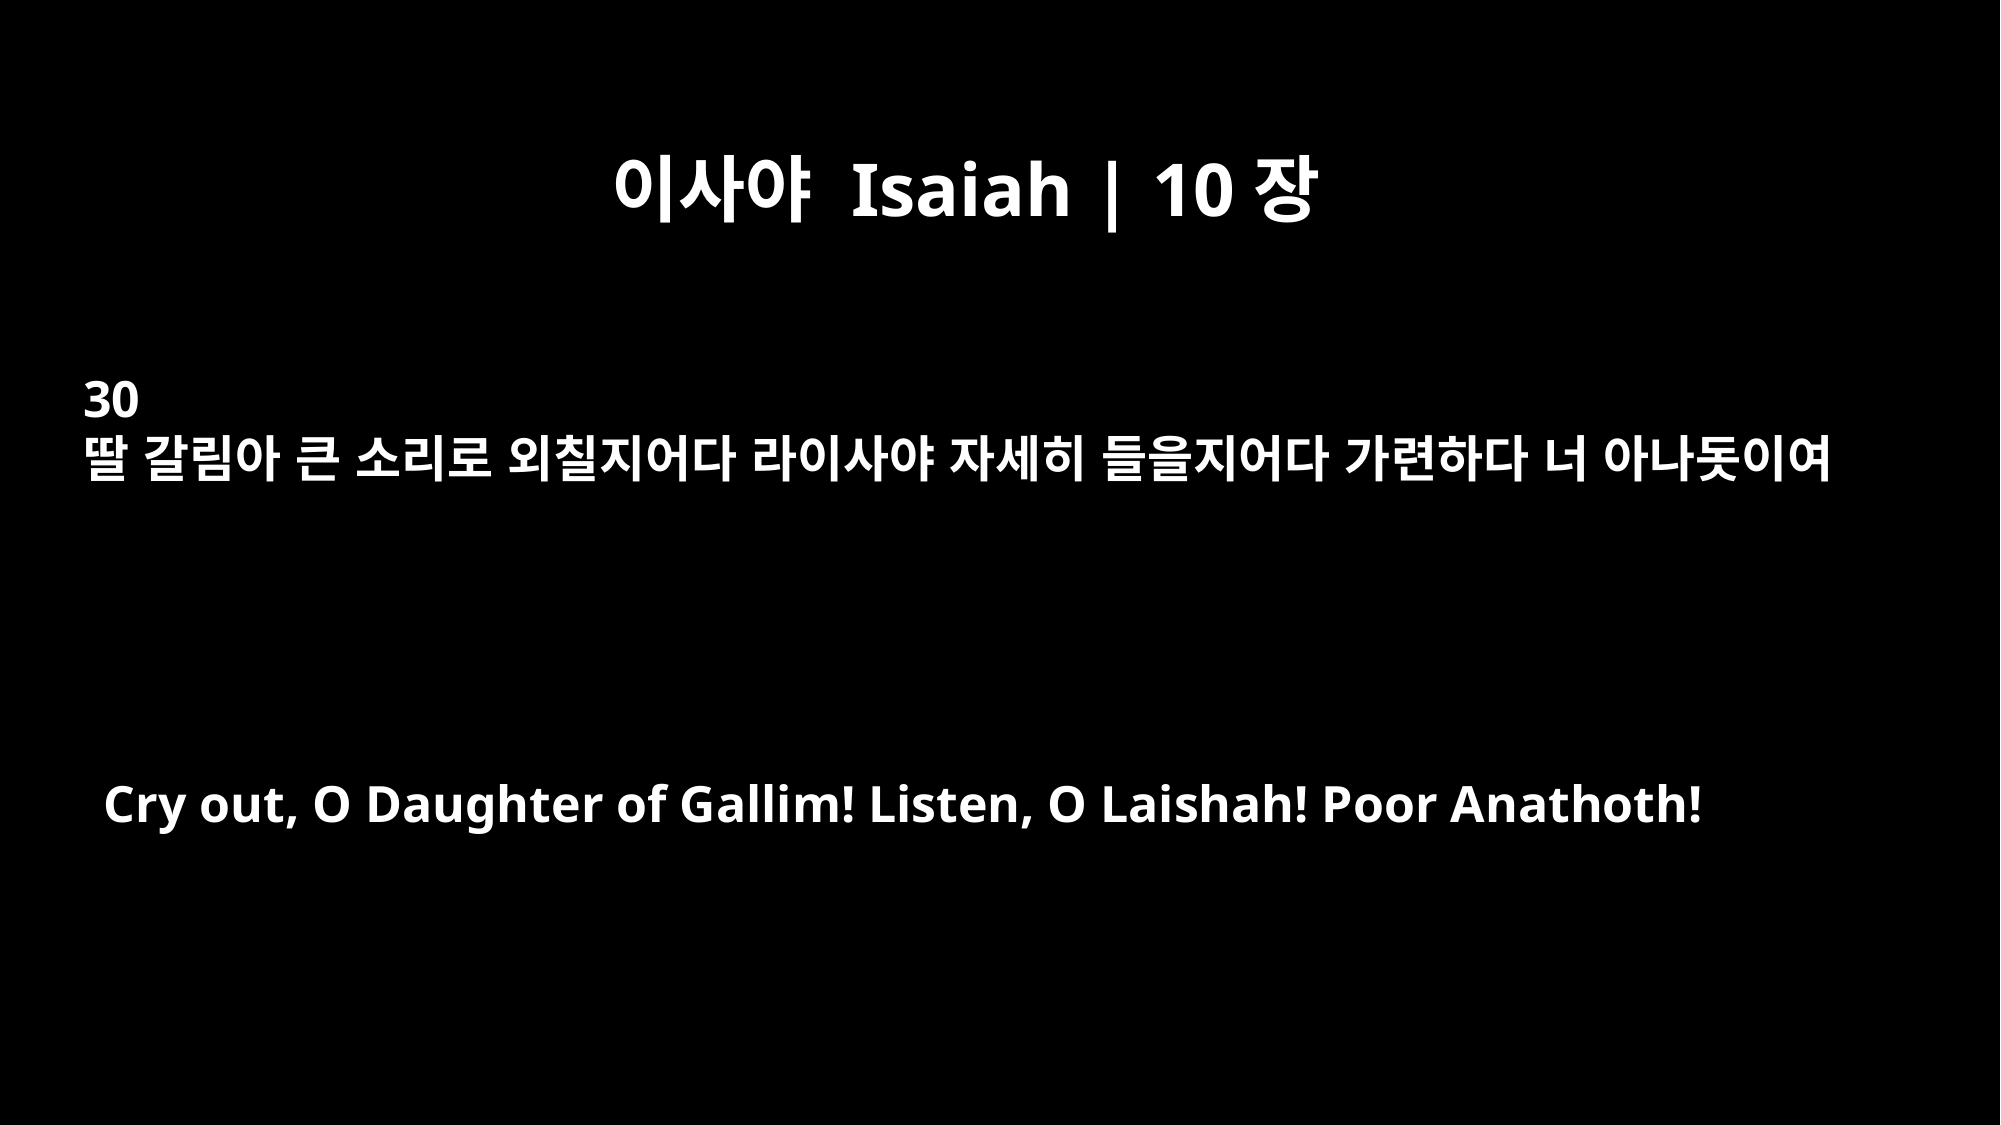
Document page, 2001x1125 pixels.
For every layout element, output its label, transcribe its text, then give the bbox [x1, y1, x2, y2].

text_box Cry out, O Daughter of Gallim! Listen, O Laishah! Poor Anathoth! [89, 764, 1719, 840]
text_box 이사야 Isaiah | 10장 [596, 136, 1336, 239]
text_box 30 딸 갈림아 큰 소리로 외칠지어다 라이사야 자세히 들을지어다 가련하다 너 아나돗이여 [68, 359, 1849, 495]
